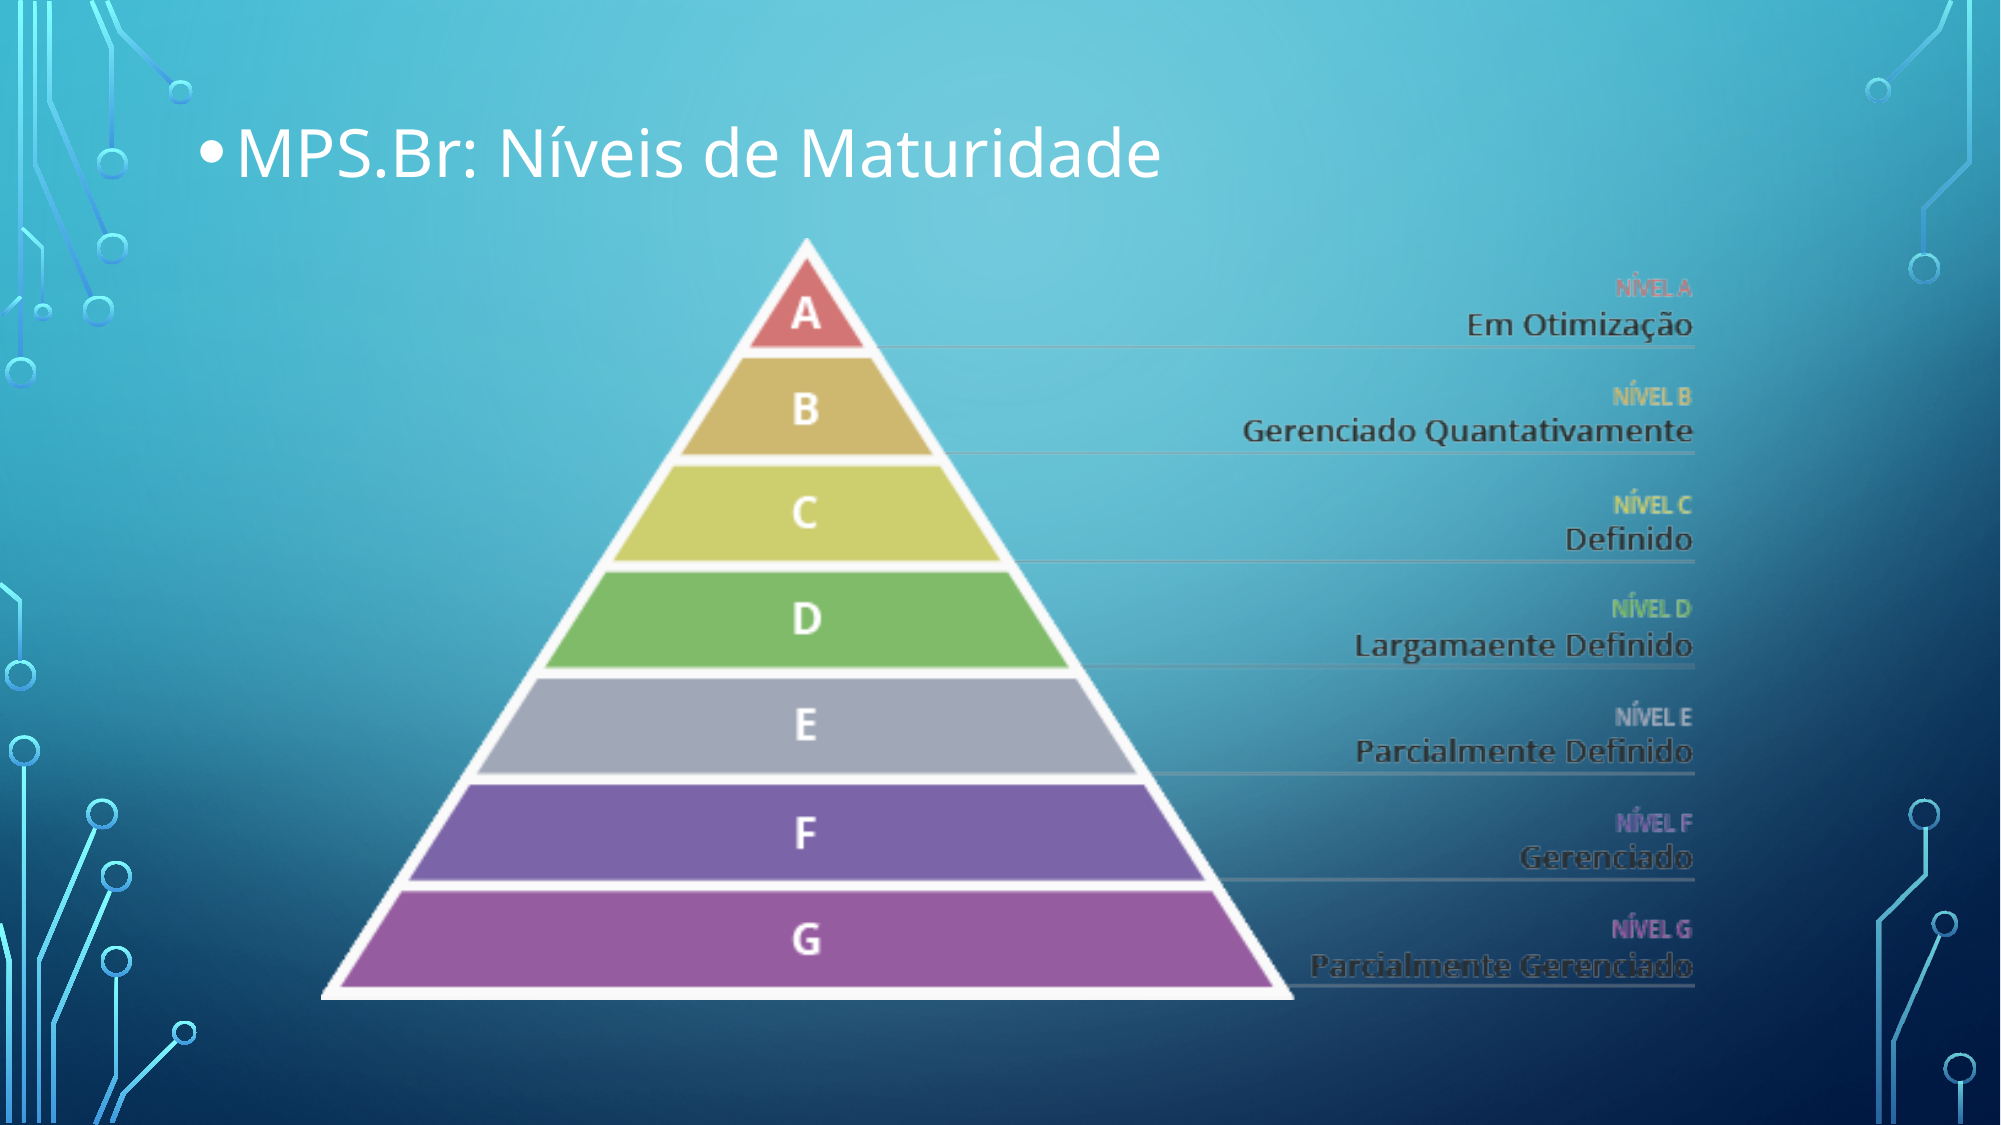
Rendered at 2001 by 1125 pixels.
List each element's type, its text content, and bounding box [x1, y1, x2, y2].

list MPS.Br: Níveis de Maturidade [182, 87, 1808, 192]
picture [321, 238, 1696, 1001]
